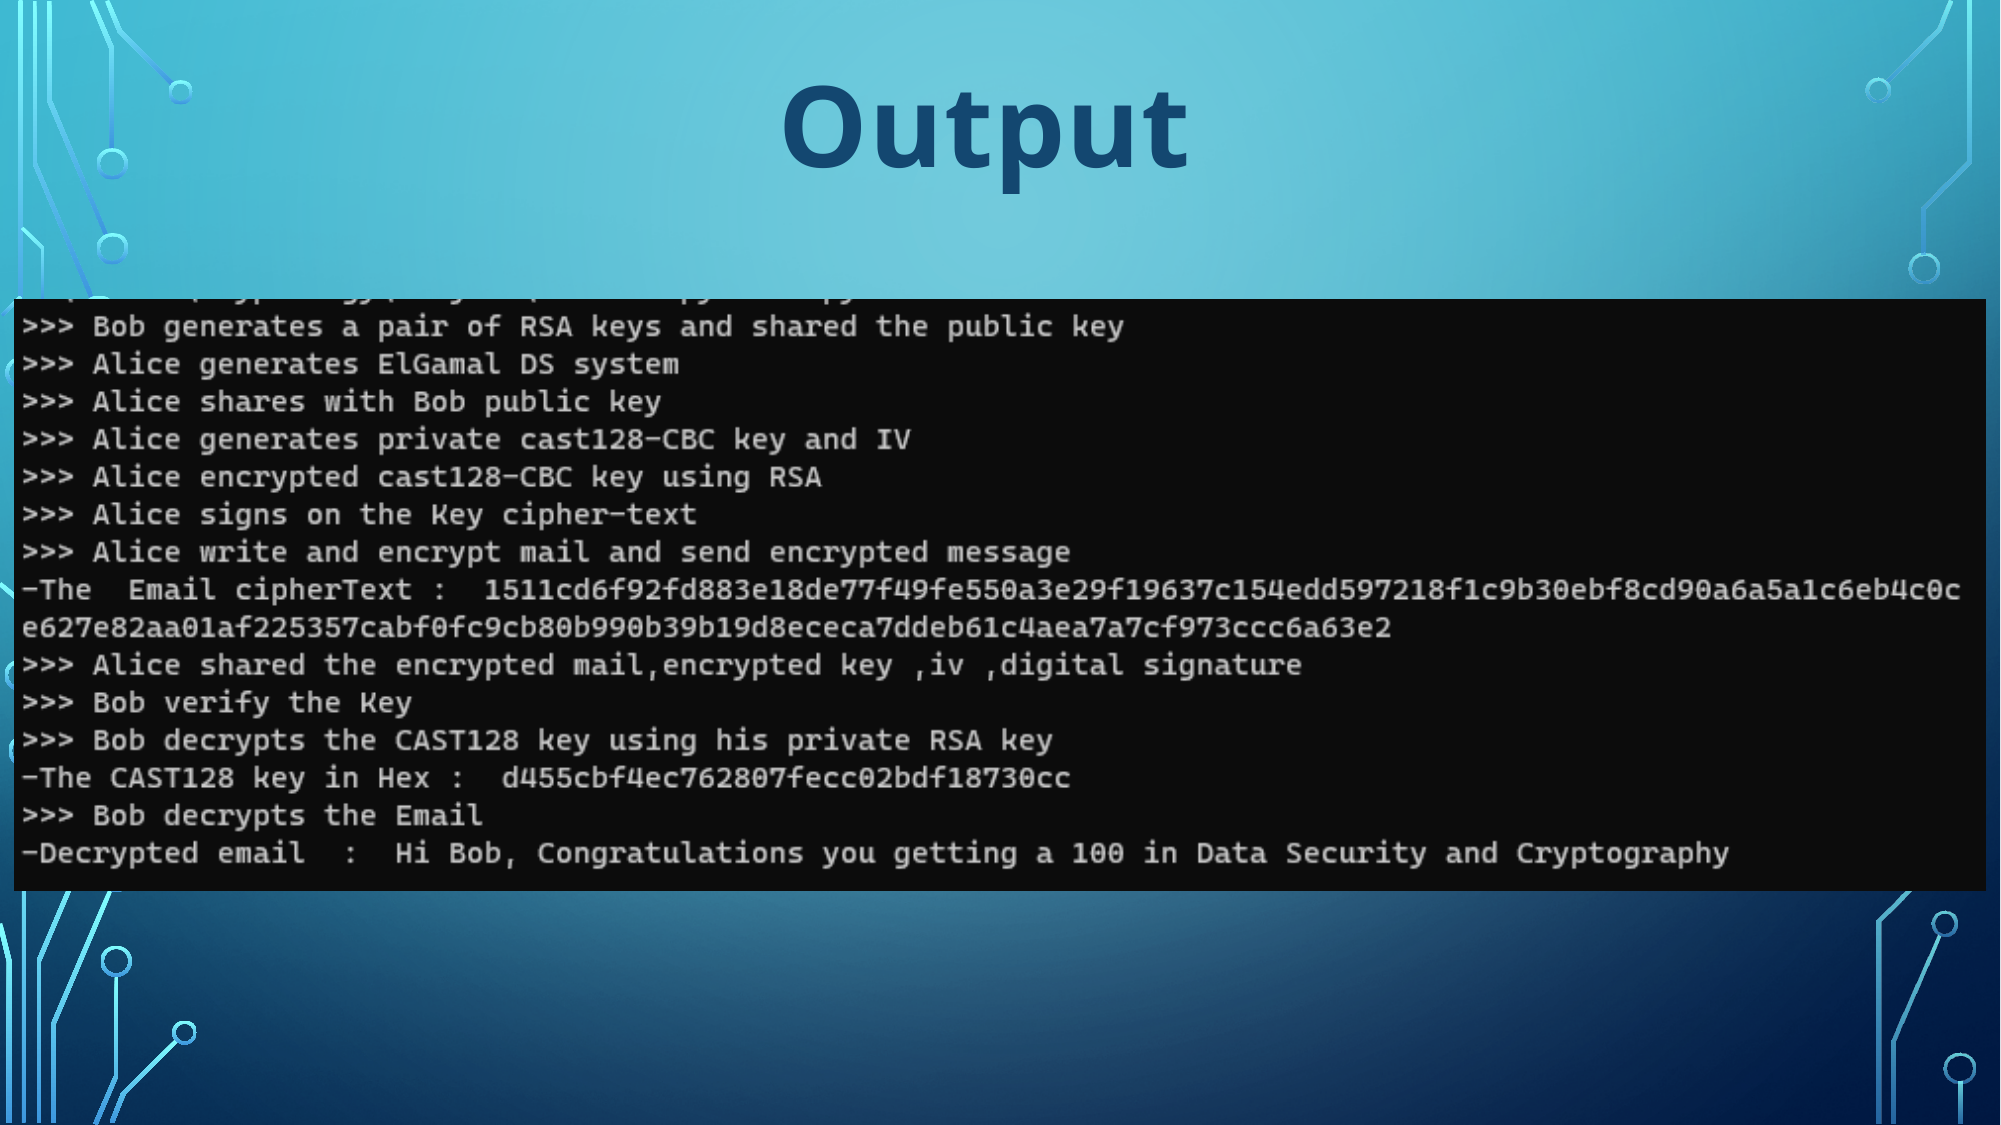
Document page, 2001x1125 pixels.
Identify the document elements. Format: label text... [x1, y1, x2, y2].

picture [14, 299, 1986, 891]
text_box Output [764, 47, 1236, 198]
